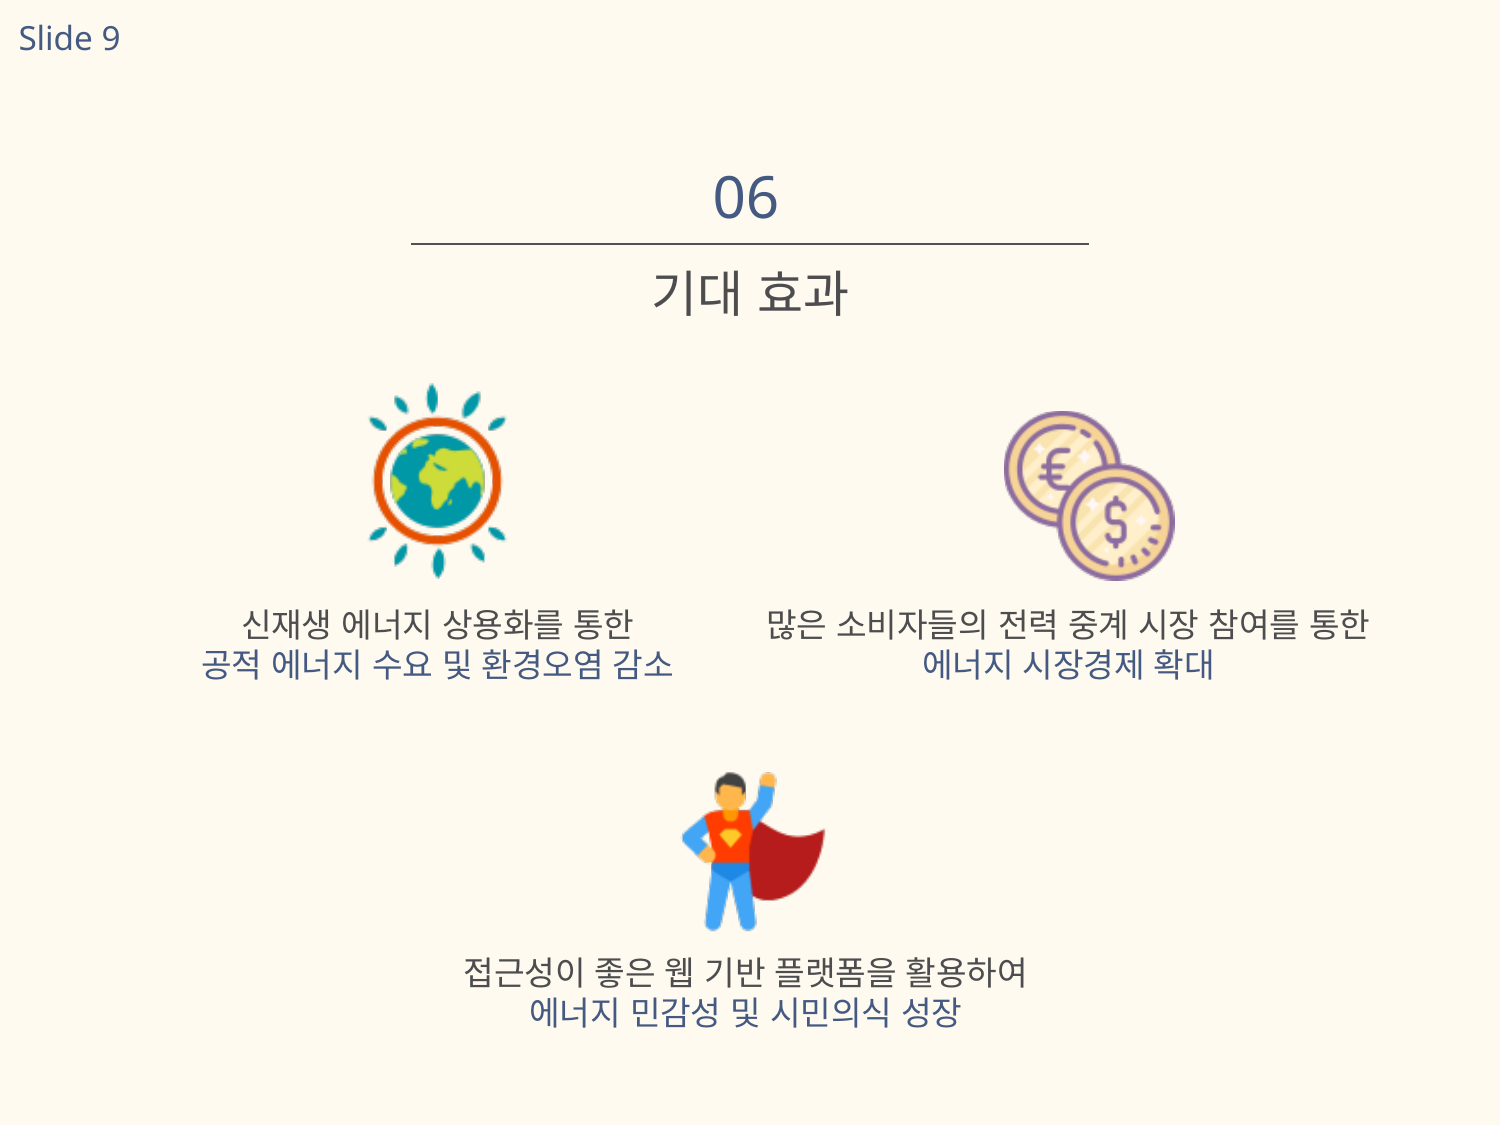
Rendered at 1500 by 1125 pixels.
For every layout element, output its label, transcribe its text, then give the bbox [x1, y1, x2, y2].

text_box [753, 410, 1384, 693]
text_box 06 [698, 152, 794, 238]
text_box 기대 효과 [0, 255, 1500, 330]
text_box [450, 762, 1042, 1041]
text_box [166, 380, 710, 693]
text_box Slide 9 [3, 9, 136, 65]
